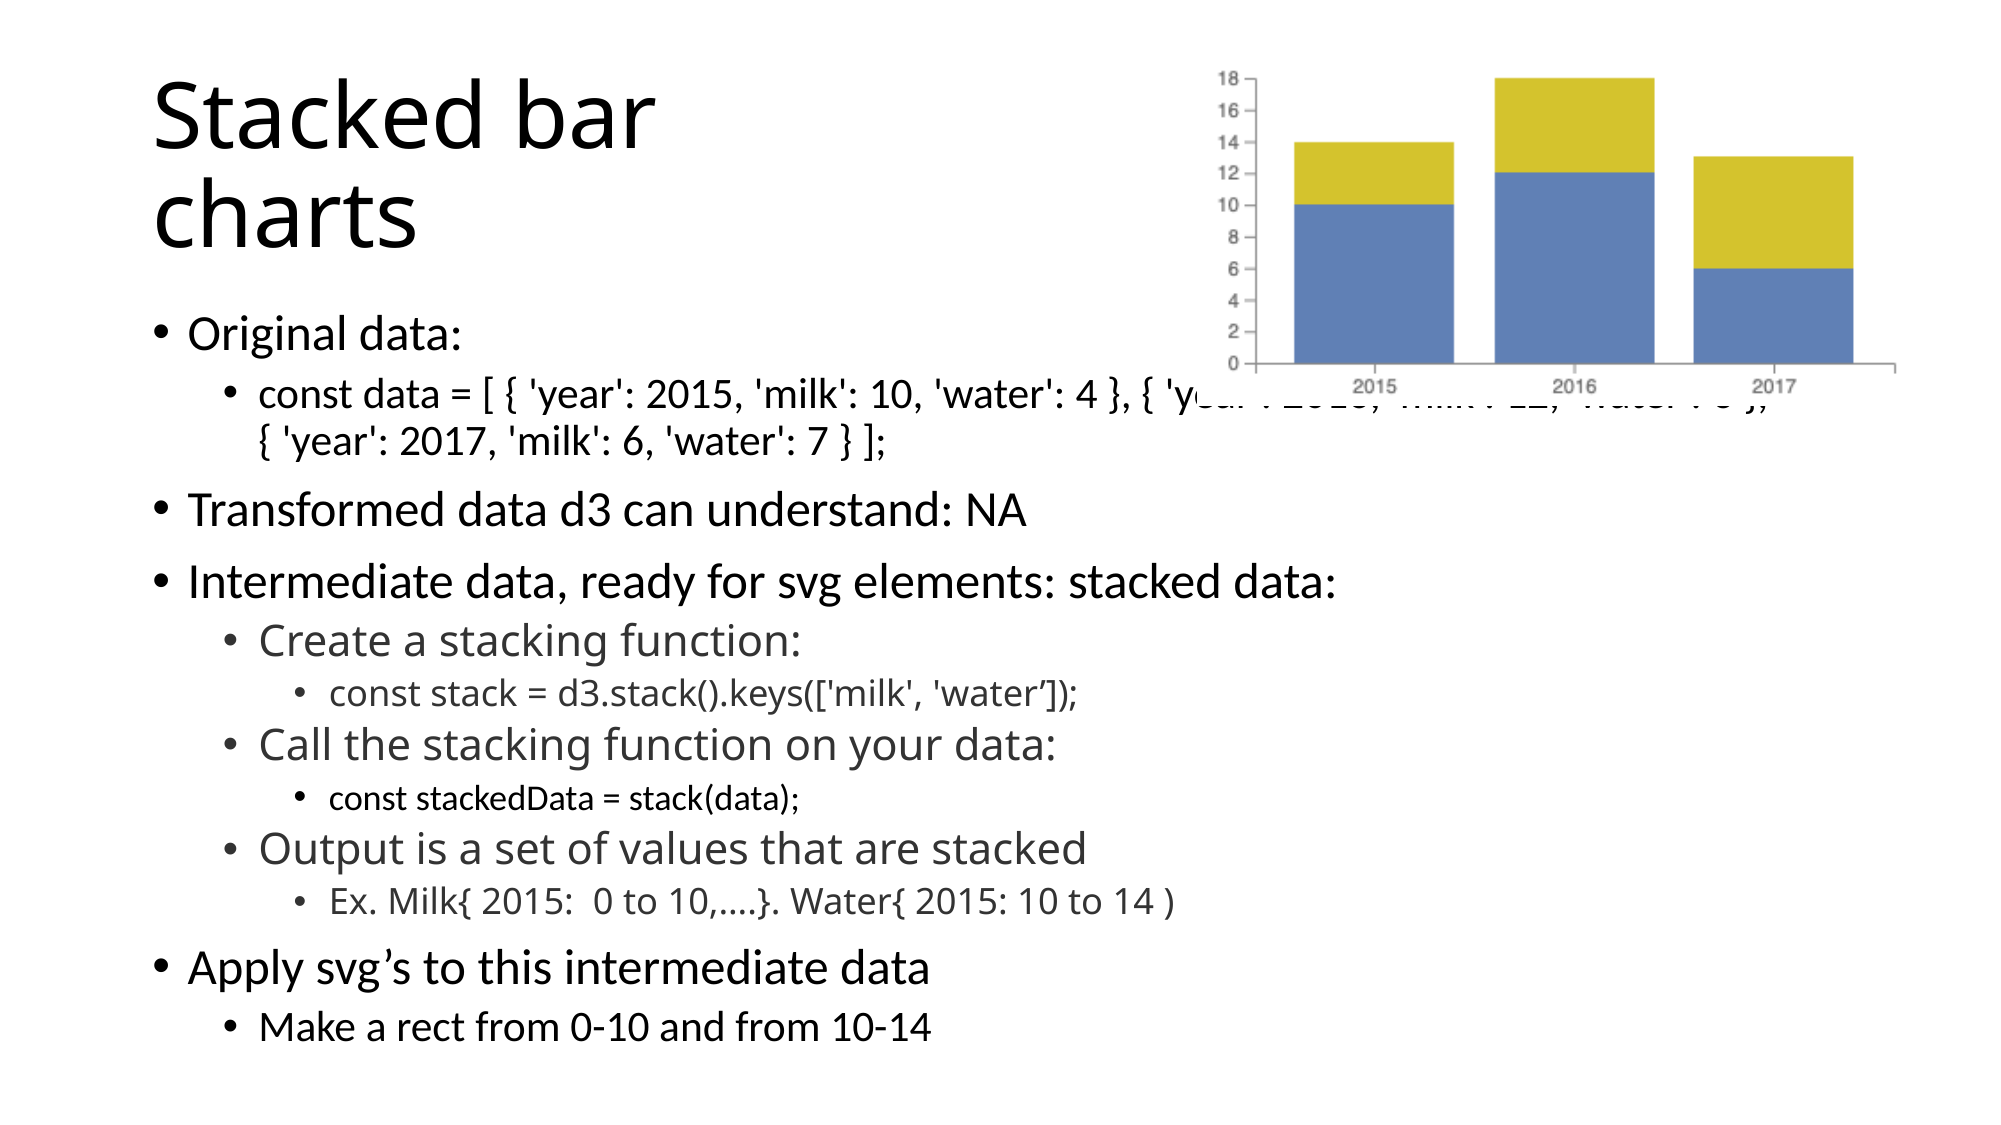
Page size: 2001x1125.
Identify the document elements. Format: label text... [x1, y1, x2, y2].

picture [1197, 25, 1923, 406]
title Stacked bar charts [137, 59, 879, 278]
list Original data: const data = [ { 'year': 2015, 'milk': 10, 'water': 4 }, { 'year': 2016, 'milk': 12, 'water': 6 }, { 'year': 2017, 'milk': 6, 'water': 7 } ]; Transformed data d3 can understand: NA Intermediate data, ready for svg elements: stacked data: Create a stacking function: const stack = d3.stack().keys(['milk', 'water’]); Call the stacking function on your data: const stackedData = stack(data); Output is a set of values that are stacked Ex. Milk{ 2015: 0 to 10,….}. Water{ 2015: 10 to 14 ) Apply svg’s to this intermediate data Make a rect from 0-10 and from 10-14 [137, 299, 1863, 1066]
